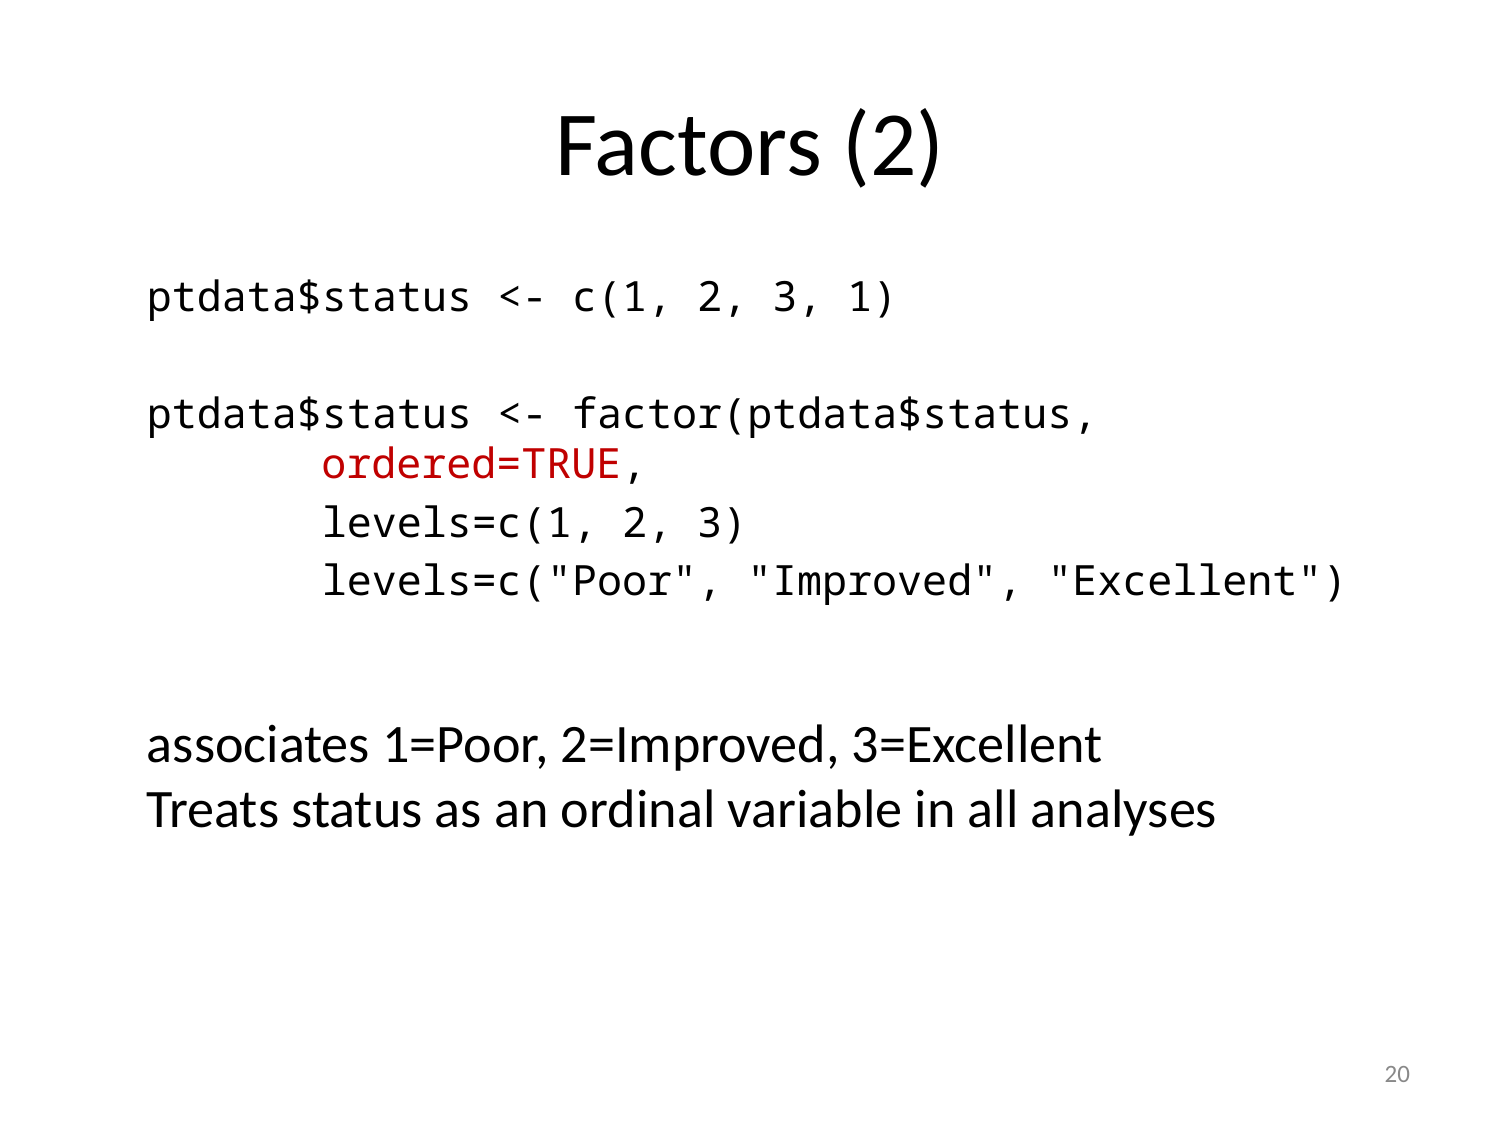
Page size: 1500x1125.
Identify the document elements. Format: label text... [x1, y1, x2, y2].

list ptdata$status <- c(1, 2, 3, 1) ptdata$status <- factor(ptdata$status, ordered=TRUE, levels=c(1, 2, 3) levels=c("Poor", "Improved", "Excellent") associates 1=Poor, 2=Improved, 3=Excellent Treats status as an ordinal variable in all analyses [75, 262, 1425, 1005]
slide_number 46 [1074, 1042, 1425, 1103]
title Factors (2) [75, 45, 1425, 233]
